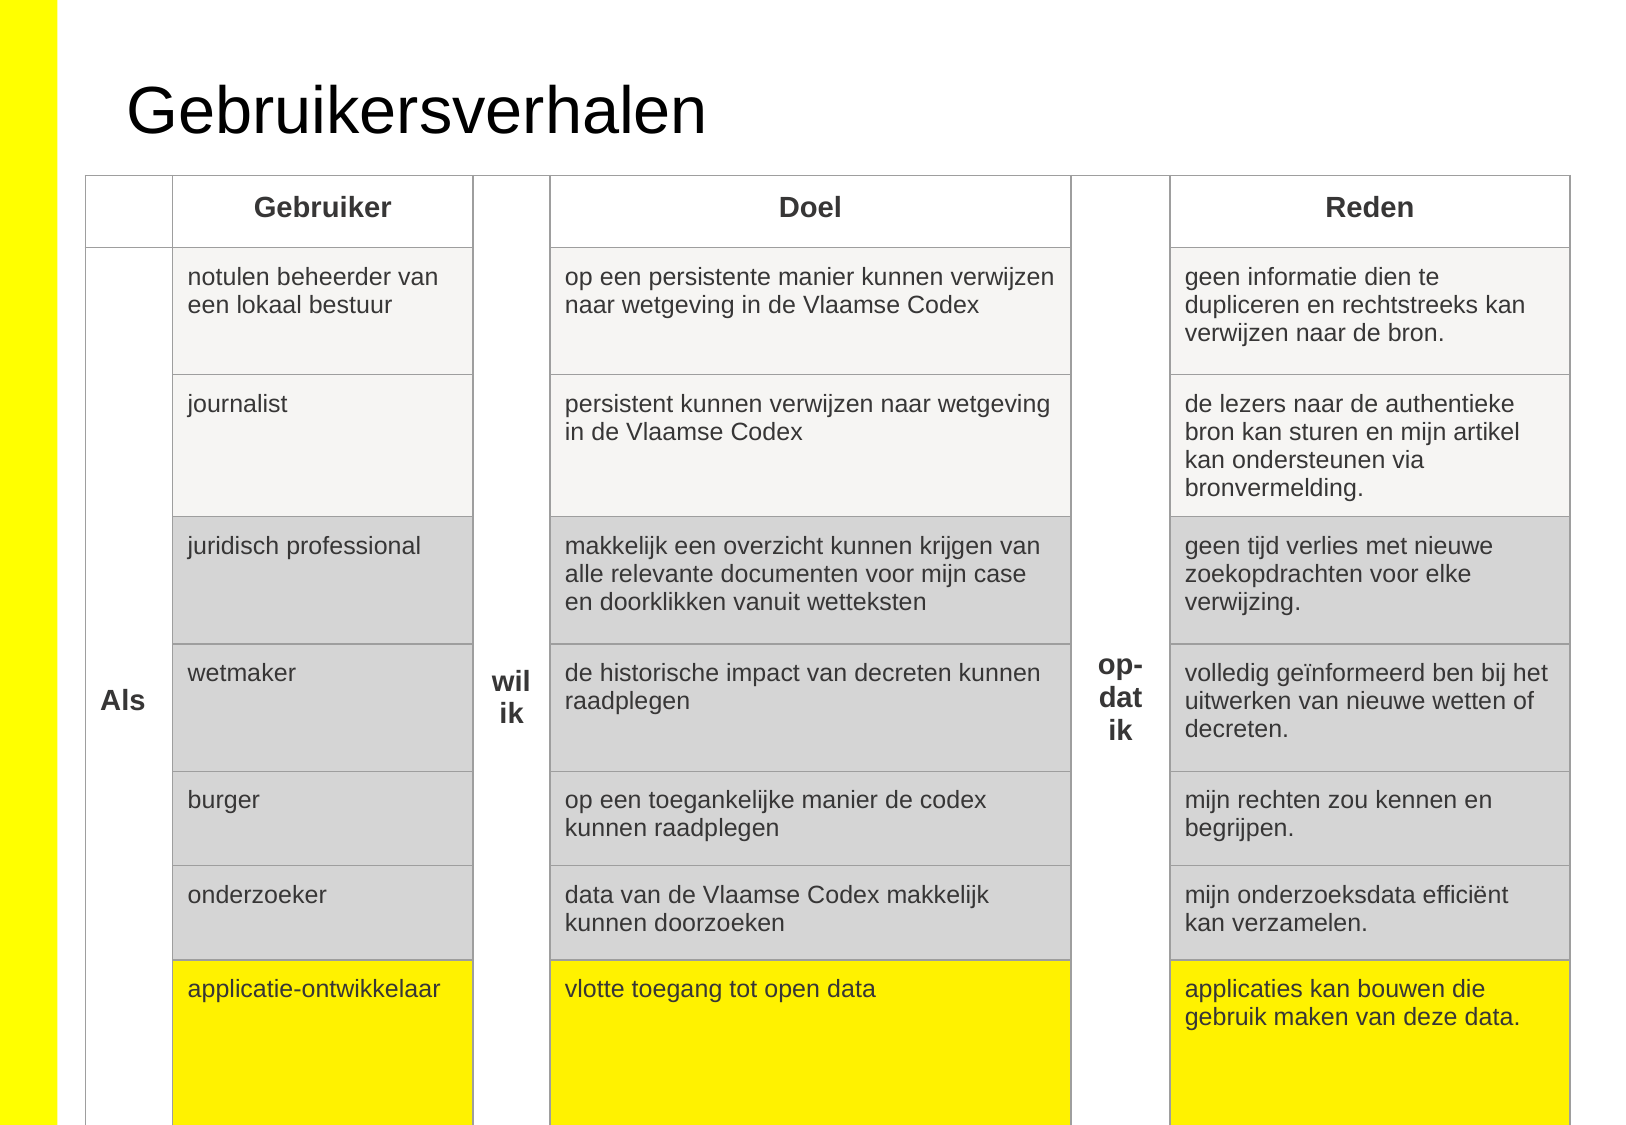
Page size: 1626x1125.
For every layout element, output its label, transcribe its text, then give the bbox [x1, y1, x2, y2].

table_cell op een toegankelijke manier de codex kunnen raadplegen [551, 772, 1070, 865]
table_cell onderzoeker [173, 866, 472, 959]
table_header Gebruiker [173, 176, 472, 247]
table_cell persistent kunnen verwijzen naar wetgeving in de Vlaamse Codex [551, 375, 1070, 516]
table_cell geen informatie dien te dupliceren en rechtstreeks kan verwijzen naar de bron. [1171, 248, 1569, 374]
table_cell juridisch professional [173, 517, 472, 643]
table_cell vlotte toegang tot open data [551, 961, 1070, 1125]
table_cell de historische impact van decreten kunnen raadplegen [551, 645, 1070, 771]
table_header Reden [1171, 176, 1569, 247]
table_cell journalist [173, 375, 472, 516]
table_cell mijn rechten zou kennen en begrijpen. [1171, 772, 1569, 865]
table_cell geen tijd verlies met nieuwe zoekopdrachten voor elke verwijzing. [1171, 517, 1569, 643]
table_cell wetmaker [173, 645, 472, 771]
table_header wil ik [474, 176, 549, 1125]
table_cell applicaties kan bouwen die gebruik maken van deze data. [1171, 961, 1569, 1125]
table_cell volledig geïnformeerd ben bij het uitwerken van nieuwe wetten of decreten. [1171, 645, 1569, 771]
table_header Doel [551, 176, 1070, 247]
table_header [86, 176, 172, 247]
table_cell makkelijk een overzicht kunnen krijgen van alle relevante documenten voor mijn case en doorklikken vanuit wetteksten [551, 517, 1070, 643]
table_cell applicatie-ontwikkelaar [173, 961, 472, 1125]
table_cell data van de Vlaamse Codex makkelijk kunnen doorzoeken [551, 866, 1070, 959]
table_cell burger [173, 772, 472, 865]
title Gebruikersverhalen [111, 59, 1514, 175]
table_cell notulen beheerder van een lokaal bestuur [173, 248, 472, 374]
table_header op- dat ik [1072, 176, 1169, 1125]
table_cell op een persistente manier kunnen verwijzen naar wetgeving in de Vlaamse Codex [551, 248, 1070, 374]
table_cell de lezers naar de authentieke bron kan sturen en mijn artikel kan ondersteunen via bronvermelding. [1171, 375, 1569, 516]
table_cell Als [86, 248, 172, 1125]
table_cell mijn onderzoeksdata efficiënt kan verzamelen. [1171, 866, 1569, 959]
